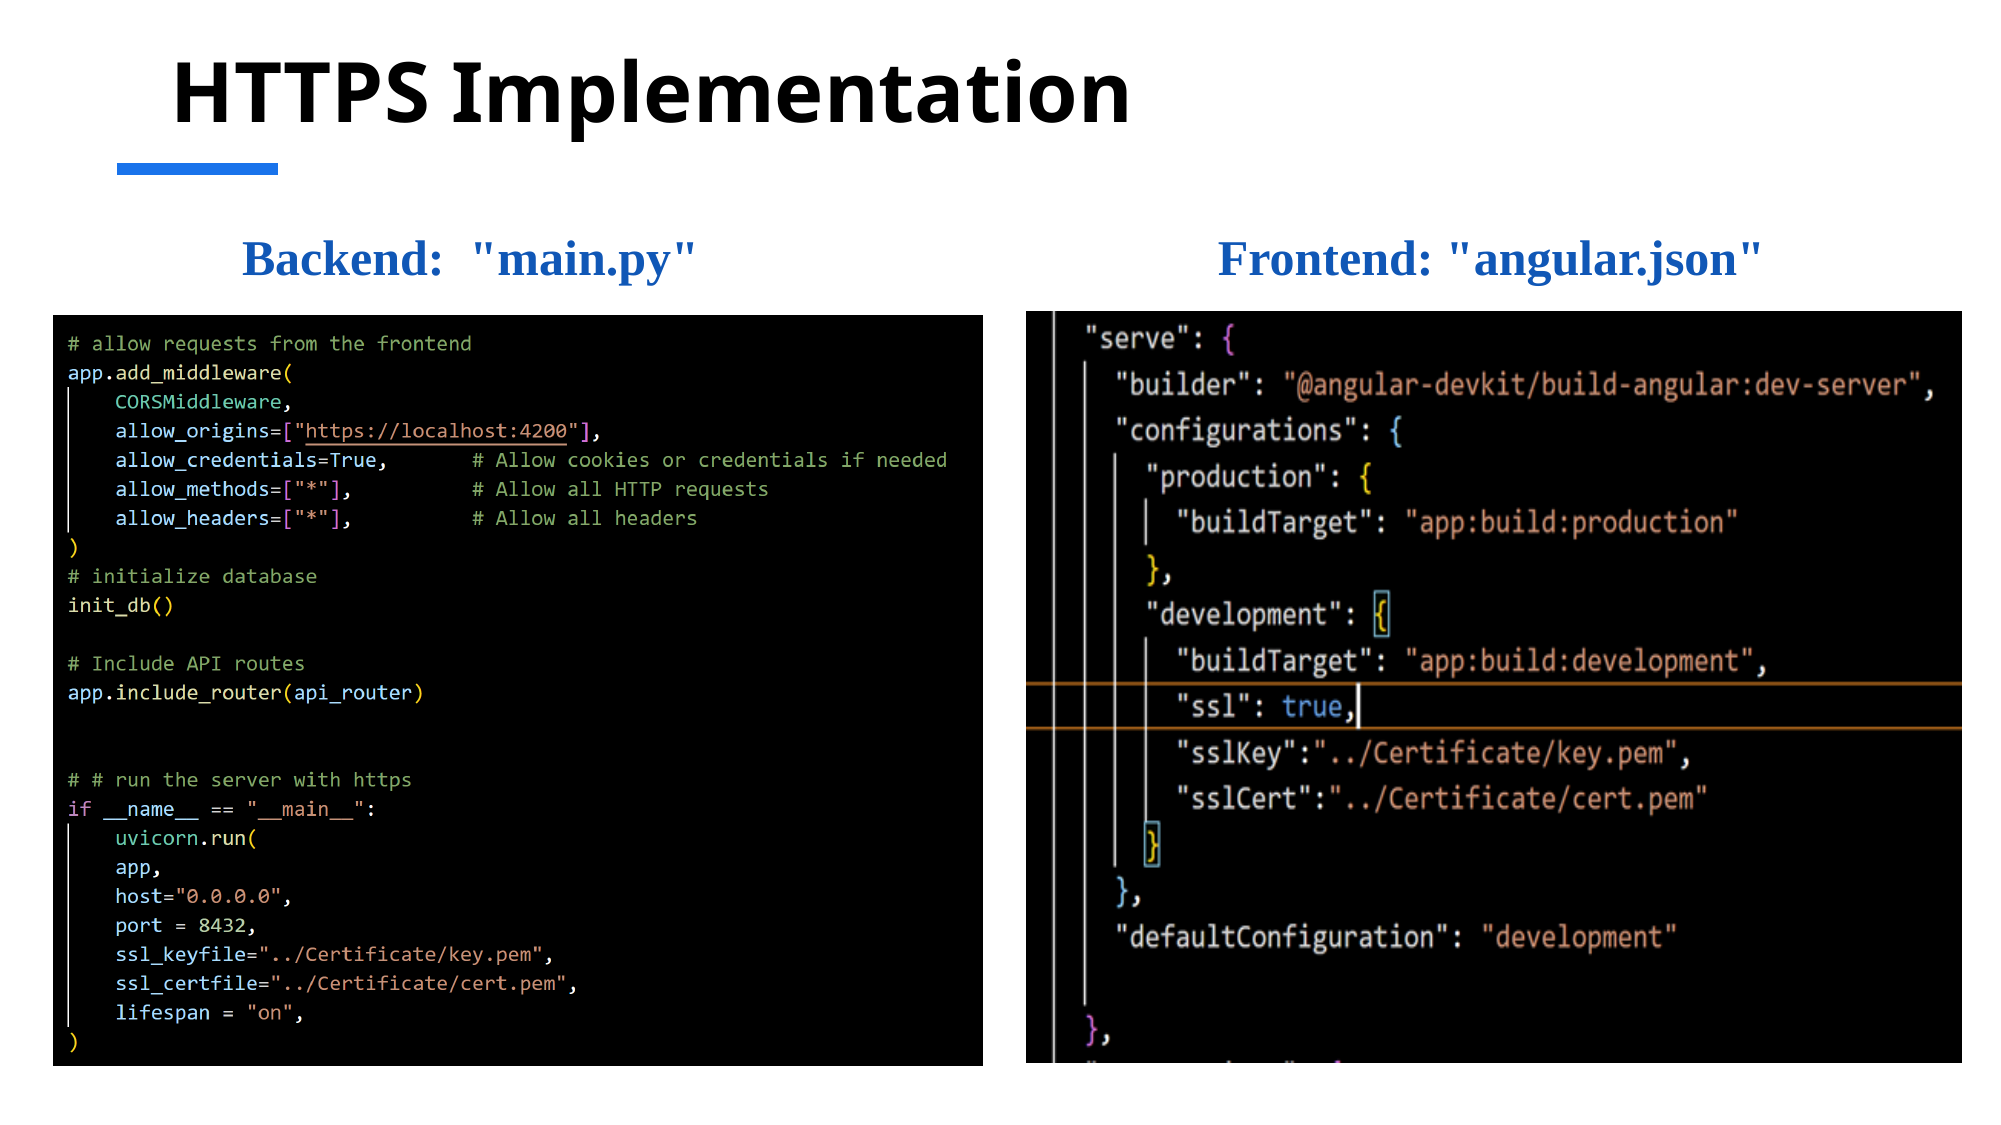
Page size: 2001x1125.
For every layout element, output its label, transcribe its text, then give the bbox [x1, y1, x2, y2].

title HTTPS Implementation [155, 31, 1431, 147]
picture [1026, 311, 1962, 1065]
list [53, 315, 983, 1066]
text_box Backend: "main.py" [227, 217, 927, 293]
text_box Frontend: "angular.json" [1202, 218, 1850, 293]
